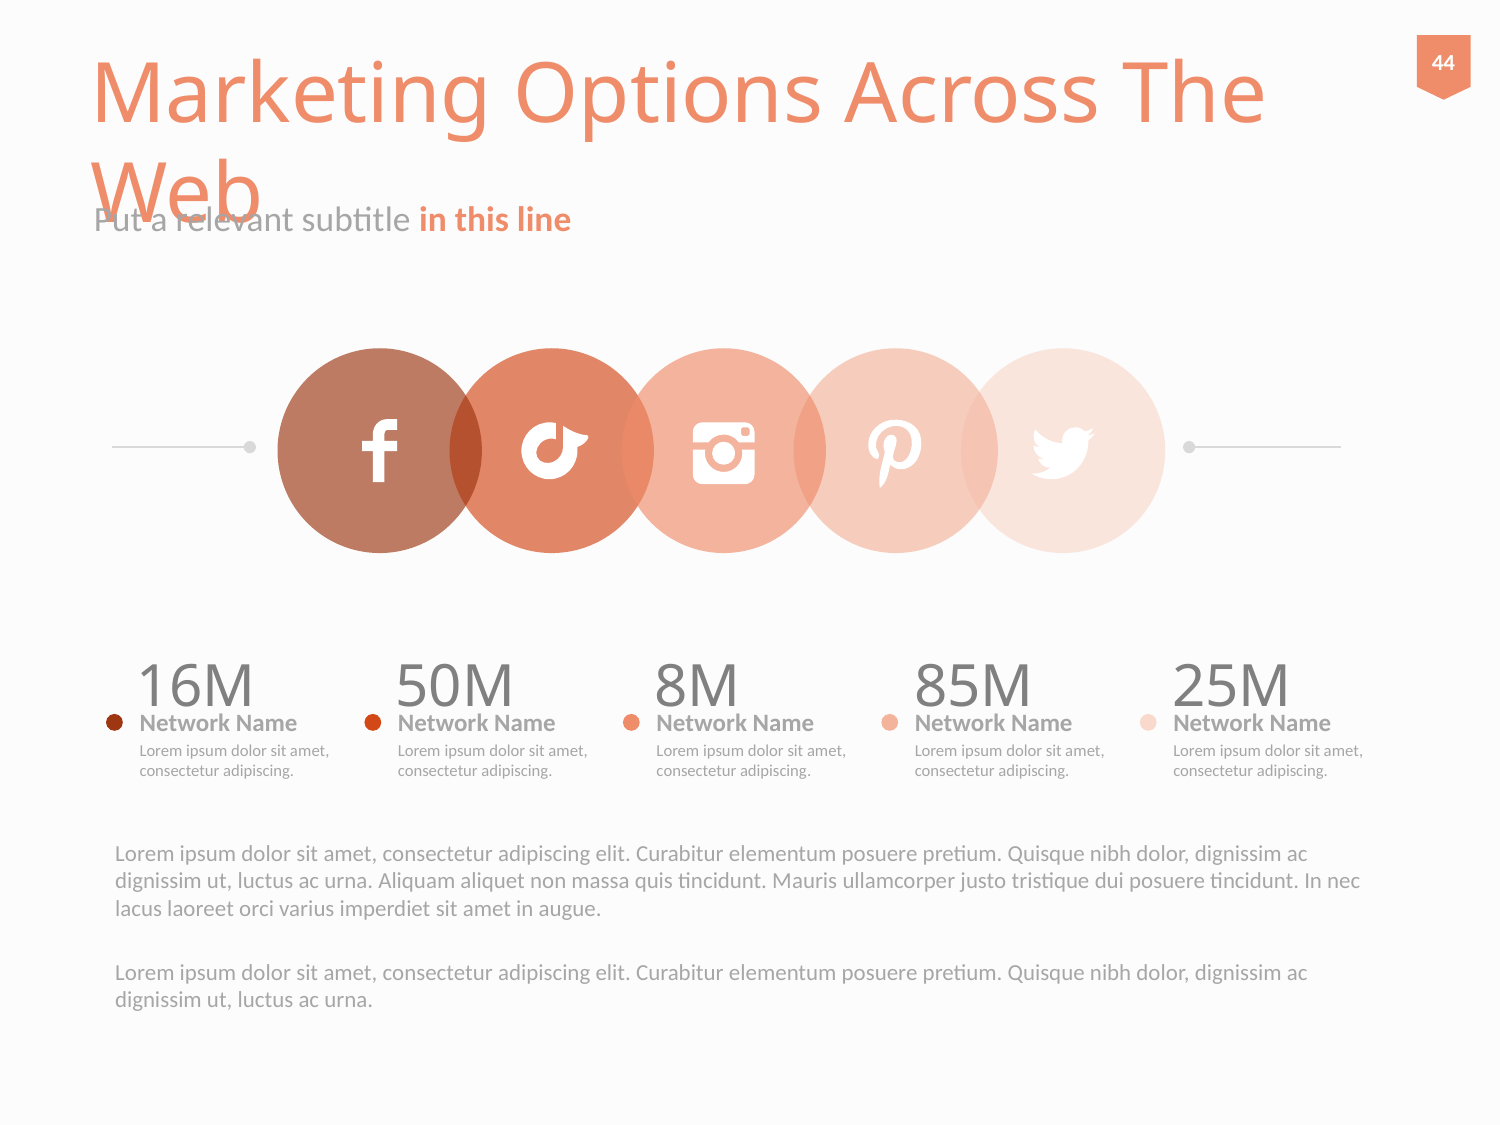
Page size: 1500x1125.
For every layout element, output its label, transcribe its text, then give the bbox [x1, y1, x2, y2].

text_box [828, 348, 999, 554]
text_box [621, 348, 827, 554]
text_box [1000, 348, 1166, 554]
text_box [622, 640, 869, 791]
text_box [484, 348, 619, 554]
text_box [881, 640, 1129, 791]
text_box Lorem ipsum dolor sit amet, consectetur adipiscing elit. Curabitur elementum posuere pretium. Quisque nibh dolor, dignissim ac dignissim ut, luctus ac urna. Aliquam aliquet non massa quis tincidunt. Mauris ullamcorper justo tristique dui posuere tincidunt. In nec lacus laoreet orci varius imperdiet sit amet in augue. Lorem ipsum dolor sit amet, consectetur adipiscing elit. Curabitur elementum posuere pretium. Quisque nibh dolor, dignissim ac dignissim ut, luctus ac urna. [100, 830, 1412, 965]
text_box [364, 640, 607, 791]
text_box Put a relevant subtitle in this line [78, 177, 1429, 257]
text_box 44 [1414, 33, 1473, 102]
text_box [105, 640, 350, 791]
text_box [277, 348, 483, 554]
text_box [1139, 640, 1389, 791]
title Marketing Options Across The Web [75, 45, 1425, 233]
